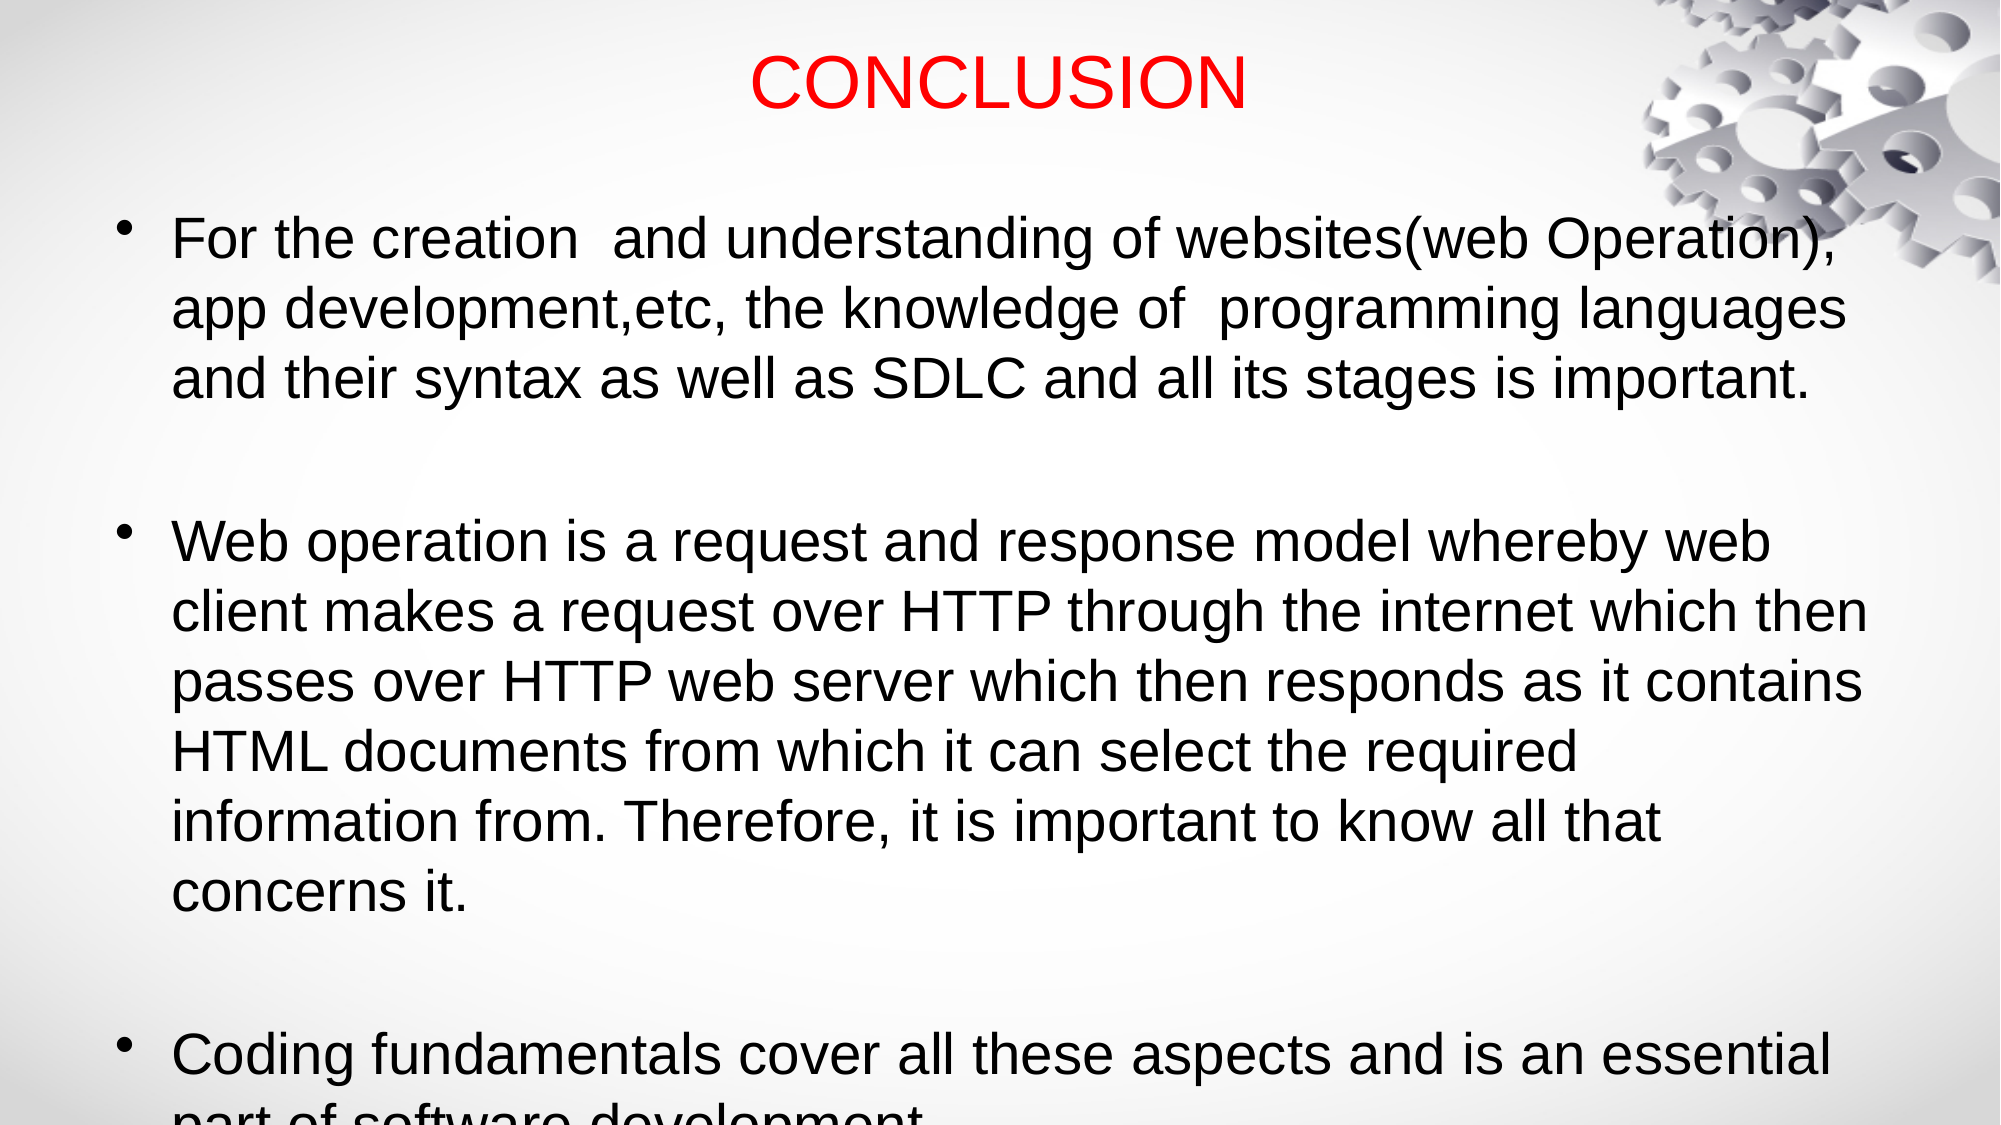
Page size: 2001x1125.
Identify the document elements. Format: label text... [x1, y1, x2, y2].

list For the creation and understanding of websites(web Operation), app development,etc, the knowledge of programming languages and their syntax as well as SDLC and all its stages is important. Web operation is a request and response model whereby web client makes a request over HTTP through the internet which then passes over HTTP web server which then responds as it contains HTML documents from which it can select the required information from. Therefore, it is important to know all that concerns it. Coding fundamentals cover all these aspects and is an essential part of software development. [99, 192, 1901, 1006]
title CONCLUSION [99, 30, 1901, 127]
picture [0, 0, 2000, 1125]
